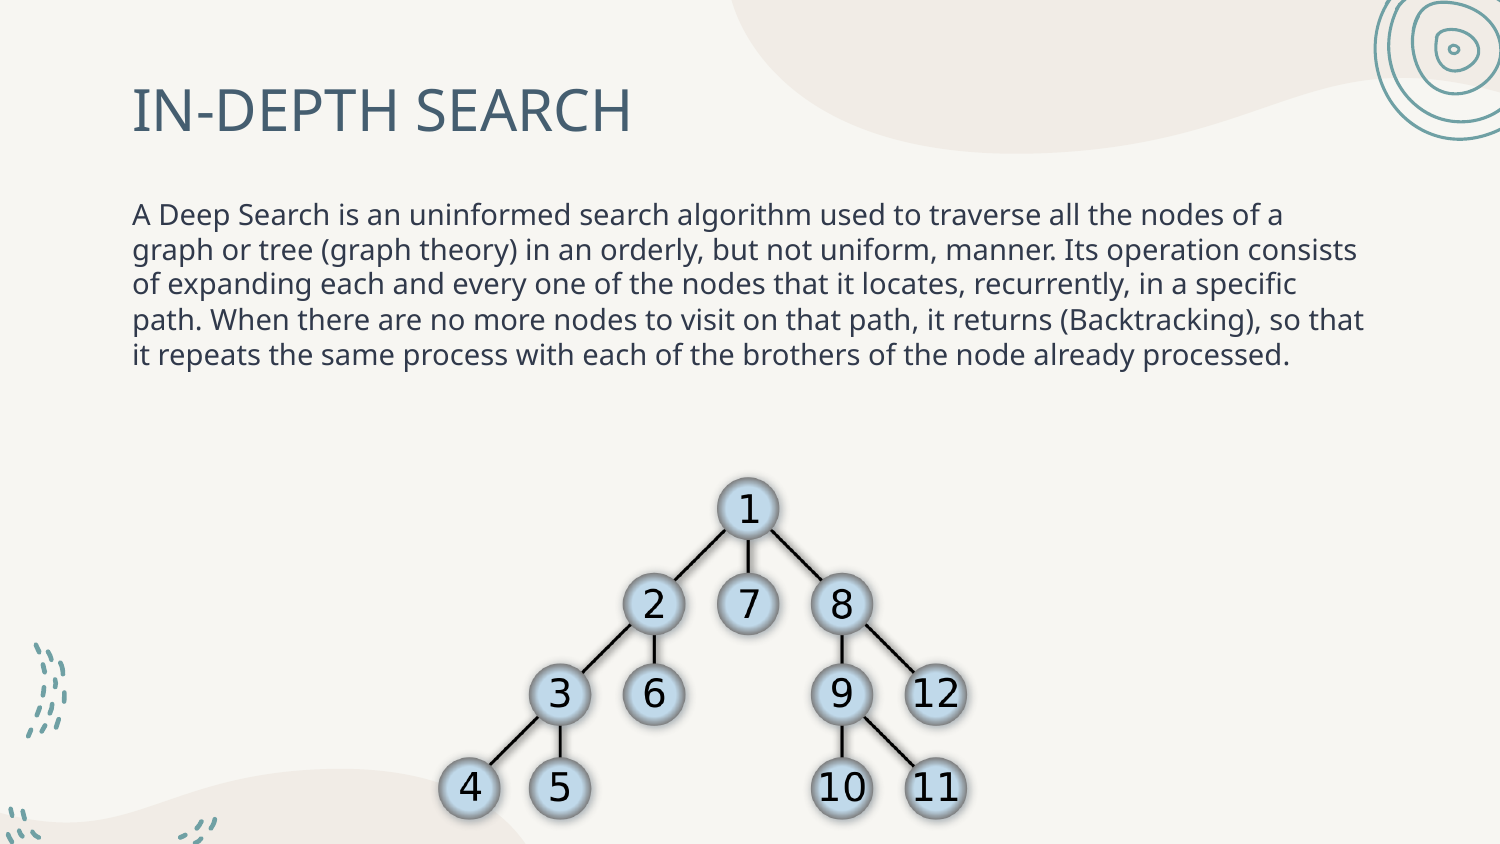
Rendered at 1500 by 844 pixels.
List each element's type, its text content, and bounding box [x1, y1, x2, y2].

list A Deep Search is an uninformed search algorithm used to traverse all the nodes of a graph or tree (graph theory) in an orderly, but not uniform, manner. Its operation consists of expanding each and every one of the nodes that it locates, recurrently, in a specific path. When there are no more nodes to visit on that path, it returns (Backtracking), so that it repeats the same process with each of the brothers of the node already processed. [116, 185, 1383, 450]
title IN-DEPTH SEARCH [116, 96, 1383, 185]
picture [419, 457, 1014, 838]
